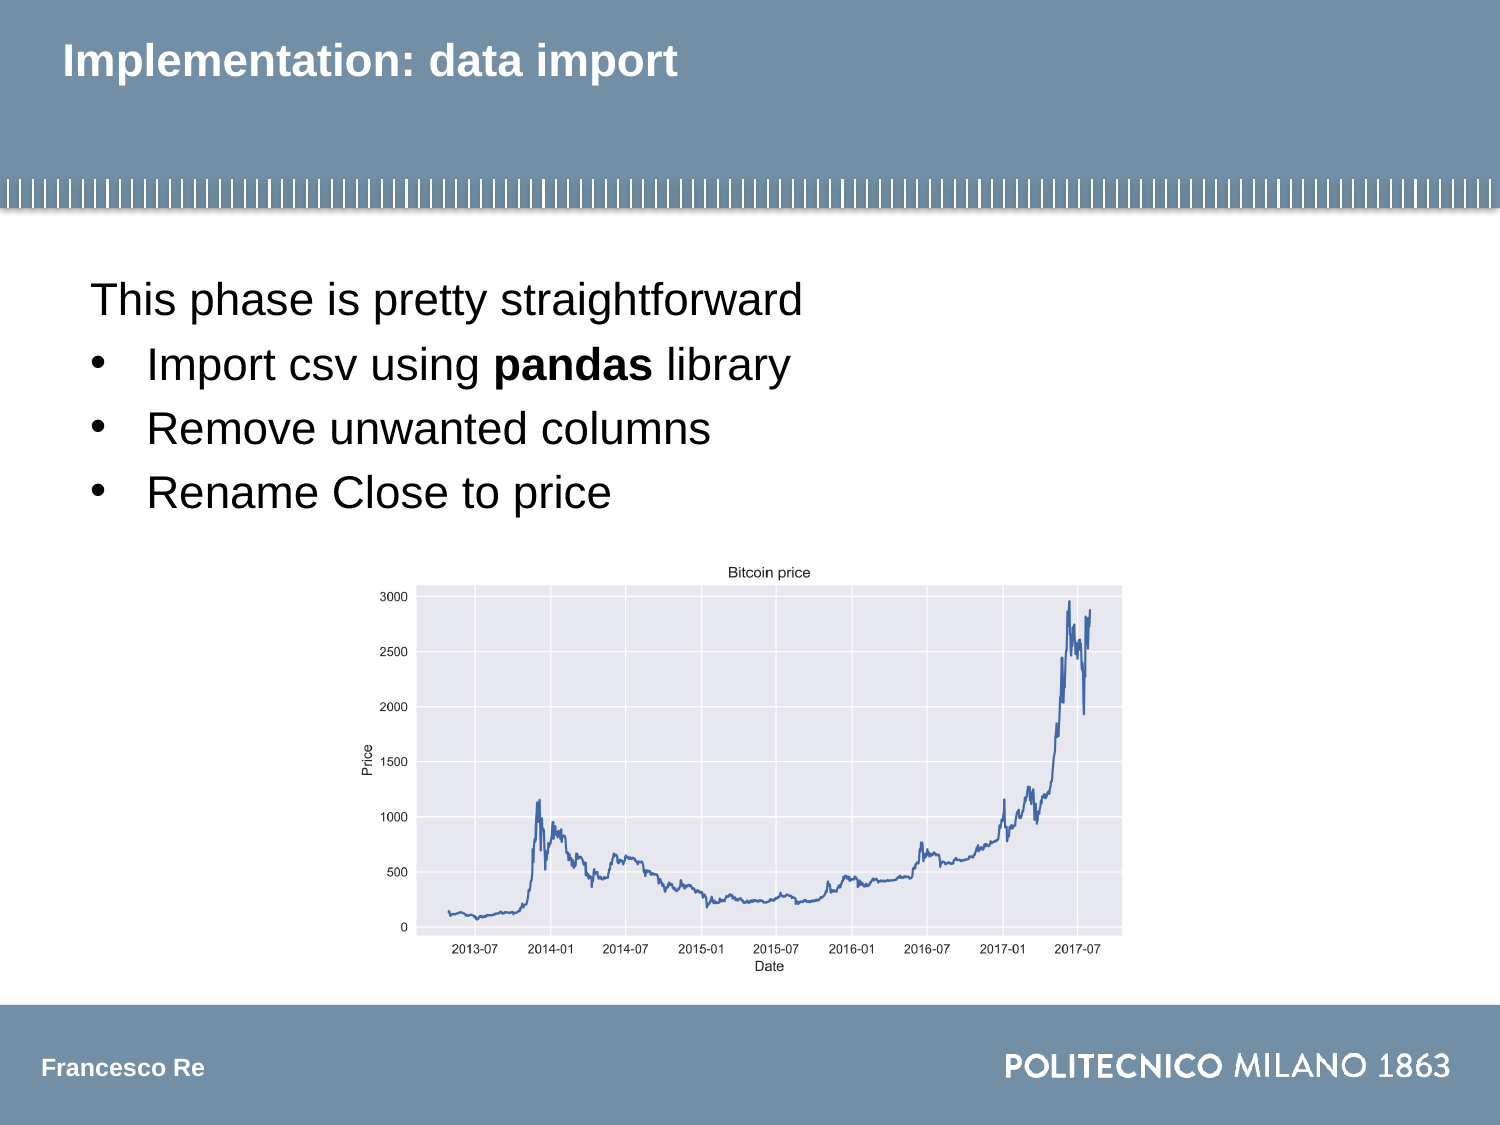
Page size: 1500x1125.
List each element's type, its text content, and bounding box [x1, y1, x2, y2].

picture [355, 547, 1145, 986]
list This phase is pretty straightforward Import csv using pandas library Remove unwanted columns Rename Close to price [75, 262, 1441, 1005]
picture [999, 1041, 1456, 1089]
title Implementation: data import [47, 22, 1455, 161]
